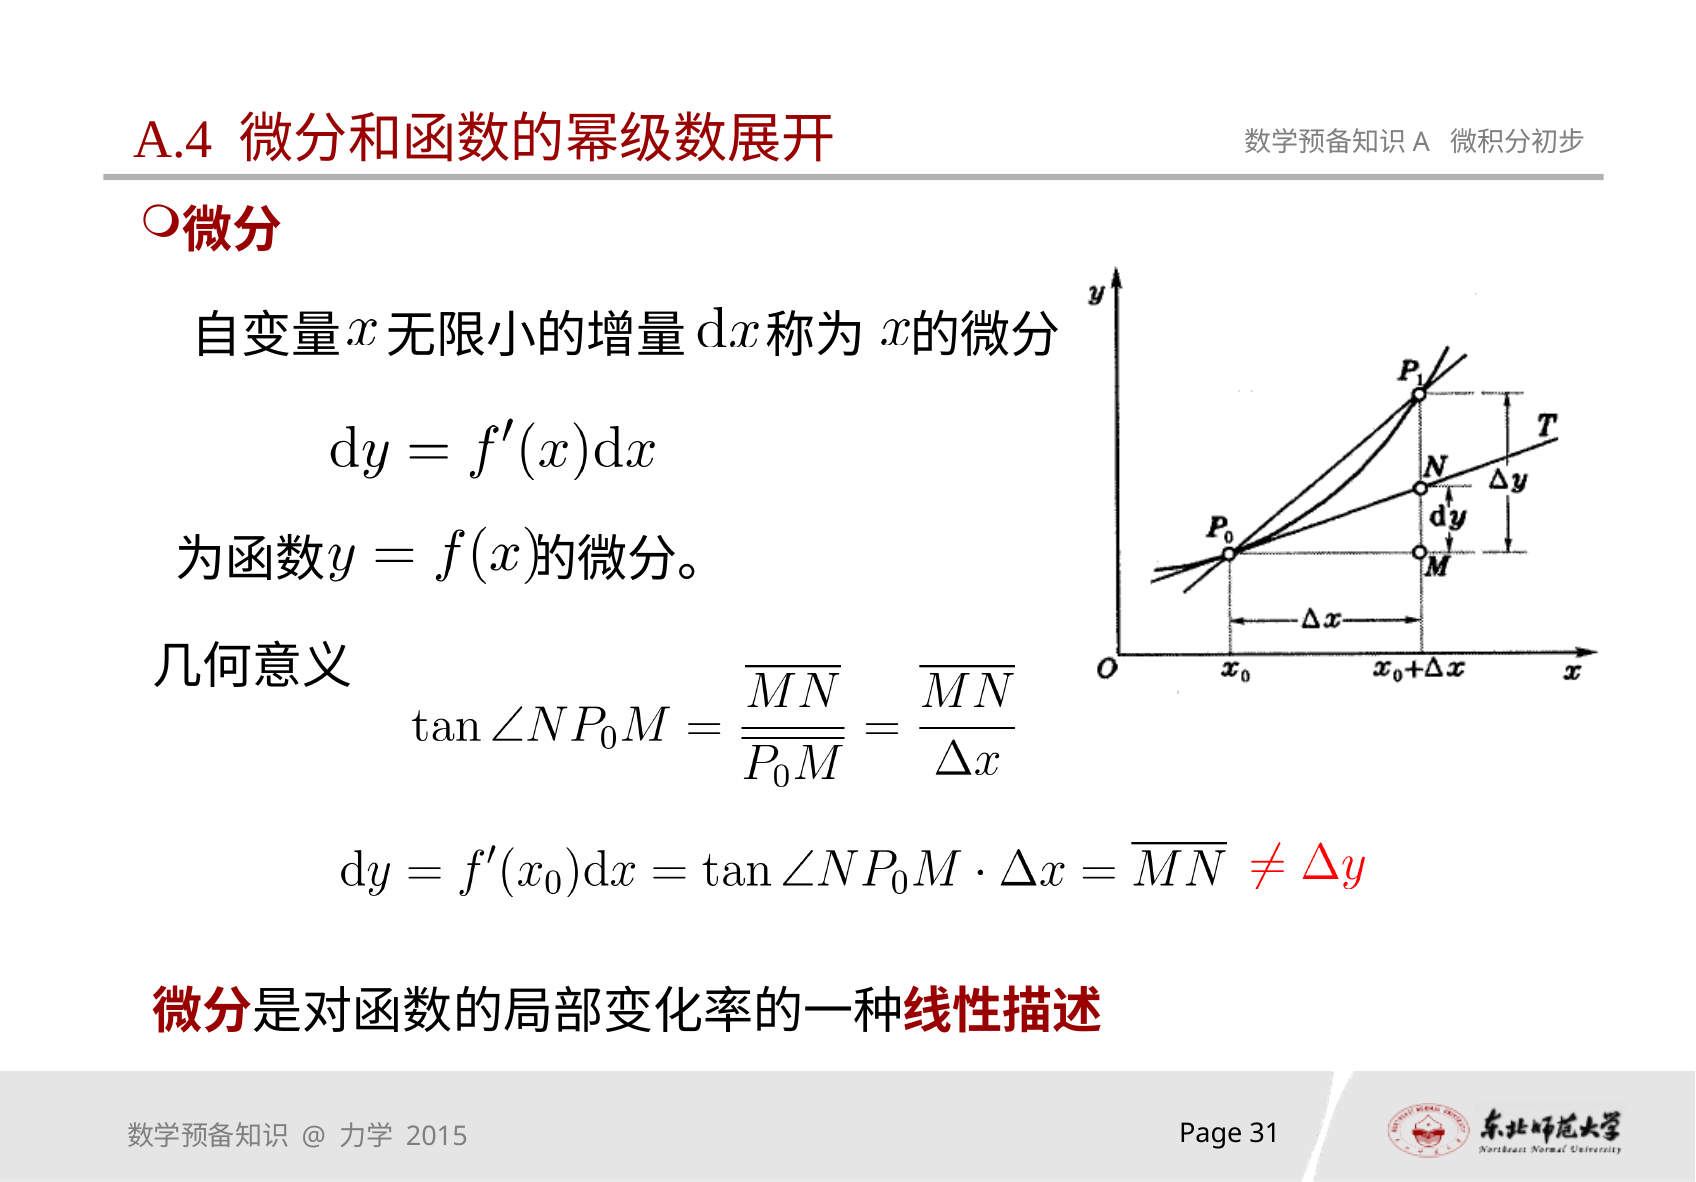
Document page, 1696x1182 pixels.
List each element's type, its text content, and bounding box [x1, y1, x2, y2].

text_box 微分 [123, 188, 443, 266]
picture [327, 413, 658, 488]
picture [339, 838, 1229, 902]
picture [1248, 838, 1367, 893]
text_box 微分是对函数的局部变化率的一种线性描述 [138, 956, 1131, 1046]
text_box 几何意义 [138, 625, 367, 701]
slide_number Page 31 [1179, 1117, 1568, 1182]
picture [1071, 247, 1610, 713]
picture [410, 661, 1018, 792]
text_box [150, 519, 754, 594]
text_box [167, 283, 1066, 370]
picture [0, 1071, 1695, 1182]
